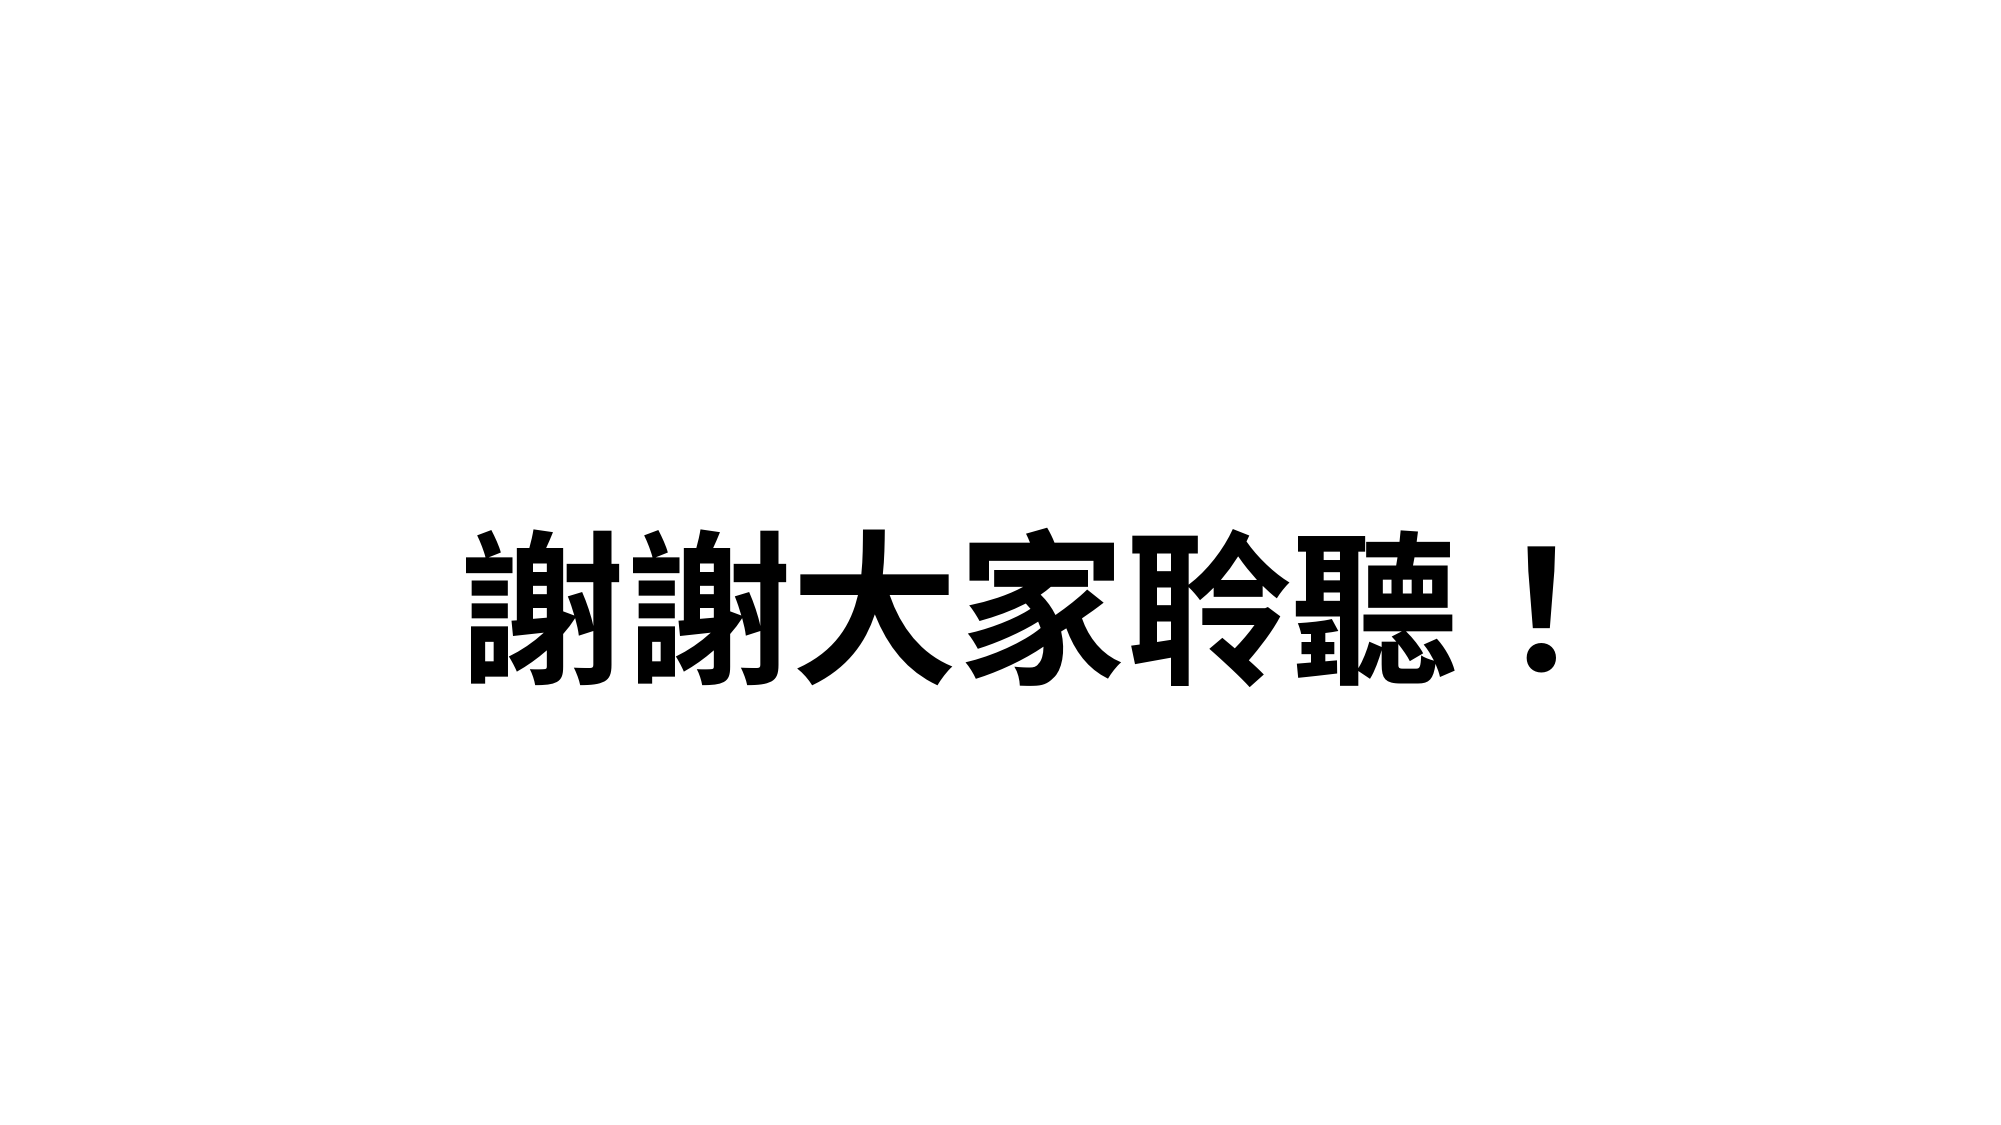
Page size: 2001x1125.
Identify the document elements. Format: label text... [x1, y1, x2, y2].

text_box 謝謝大家聆聽！ [443, 497, 1544, 713]
